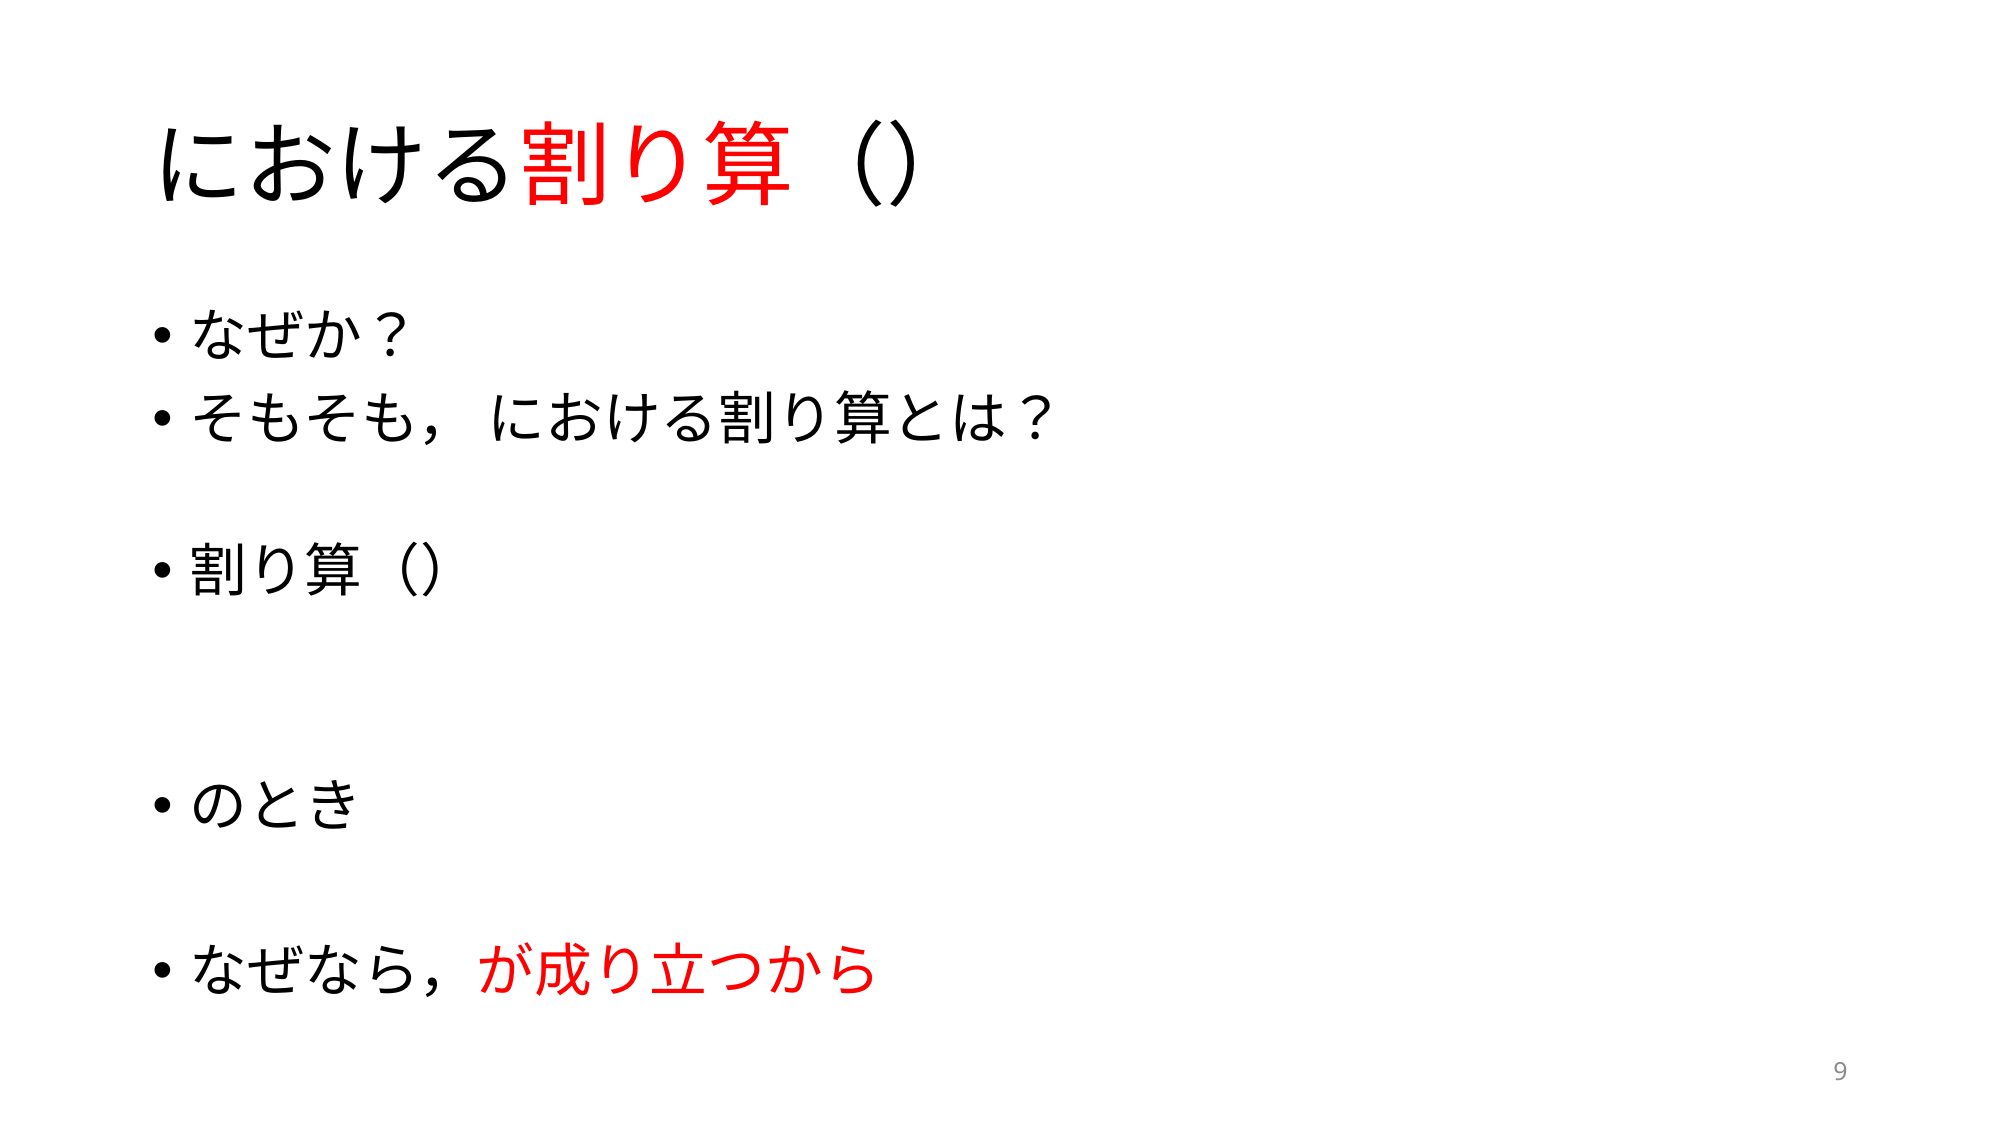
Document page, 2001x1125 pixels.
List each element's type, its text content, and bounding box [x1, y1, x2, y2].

slide_number 9 [1412, 1042, 1863, 1103]
